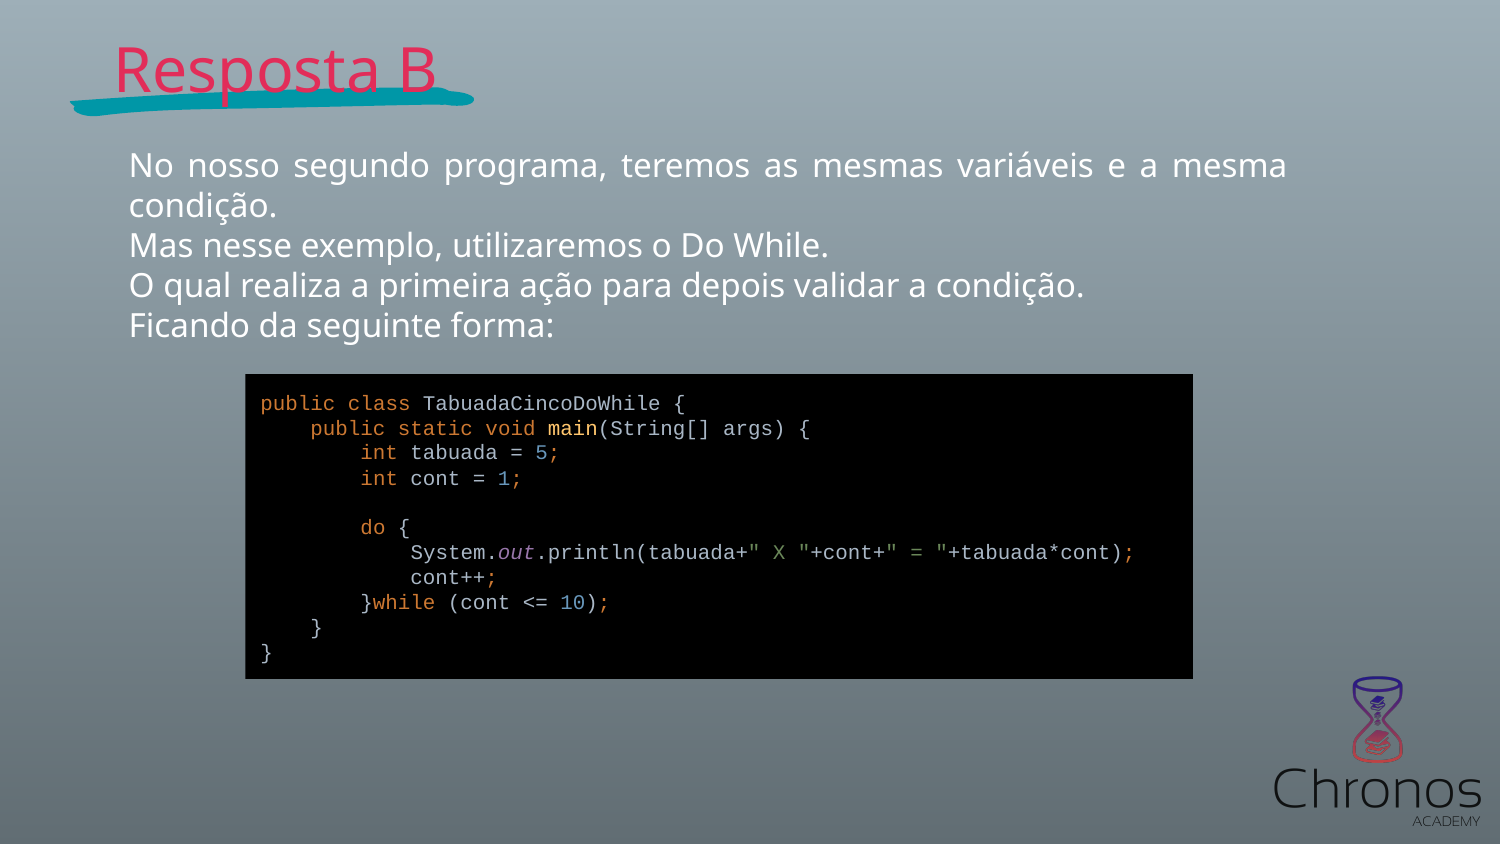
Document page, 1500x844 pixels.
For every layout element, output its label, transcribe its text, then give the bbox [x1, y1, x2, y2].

text_box No nosso segundo programa, teremos as mesmas variáveis e a mesma condição. Mas nesse exemplo, utilizaremos o Do While. O qual realiza a primeira ação para depois validar a condição. Ficando da seguinte forma: [113, 129, 1305, 359]
text_box public class TabuadaCincoDoWhile { public static void main(String[] args) { int tabuada = 5; int cont = 1; do { System.out.println(tabuada+" X "+cont+" = "+tabuada*cont); cont++; }while (cont <= 10); } } [245, 374, 1193, 679]
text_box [63, 87, 476, 117]
text_box Resposta B [23, 10, 516, 121]
picture [1263, 662, 1500, 839]
